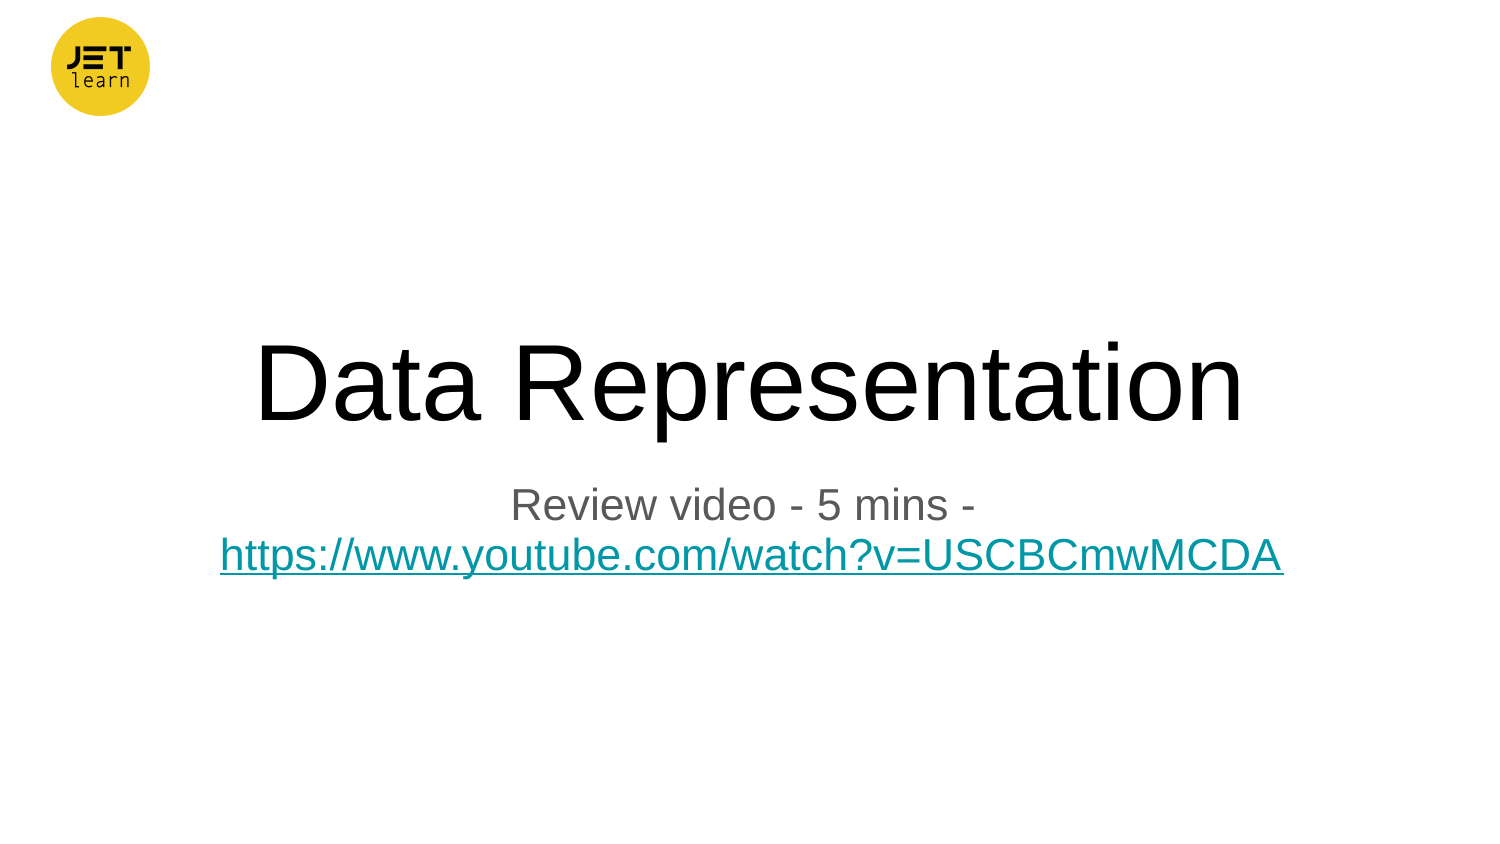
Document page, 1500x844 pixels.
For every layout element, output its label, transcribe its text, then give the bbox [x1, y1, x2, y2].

title Data Representation [51, 122, 1449, 459]
subtitle Review video - 5 mins - https://www.youtube.com/watch?v=USCBCmwMCDA [51, 464, 1449, 595]
picture [50, 17, 151, 117]
